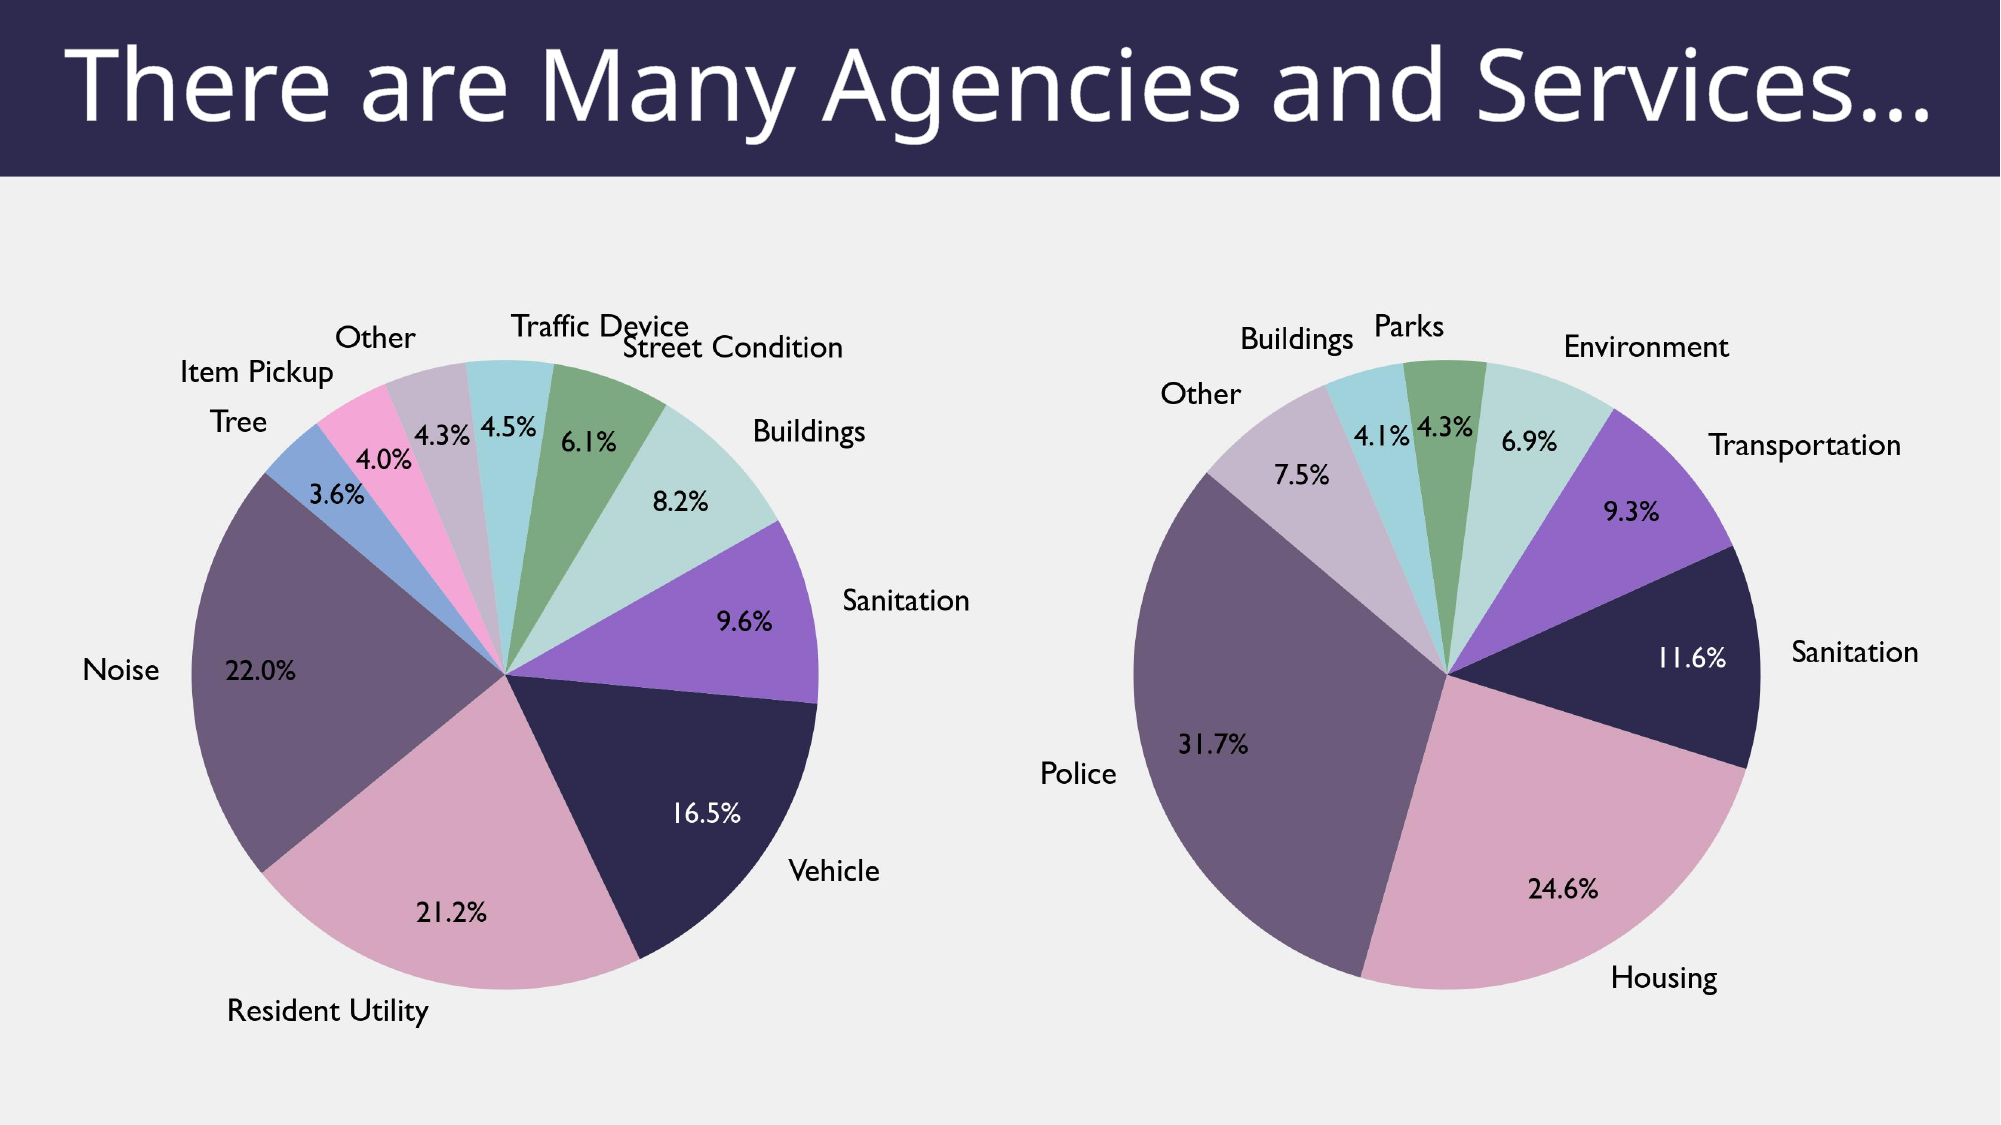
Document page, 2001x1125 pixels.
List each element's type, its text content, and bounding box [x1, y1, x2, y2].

text_box There are Many Agencies and Services… [0, 0, 2000, 177]
picture [64, 296, 1937, 1045]
